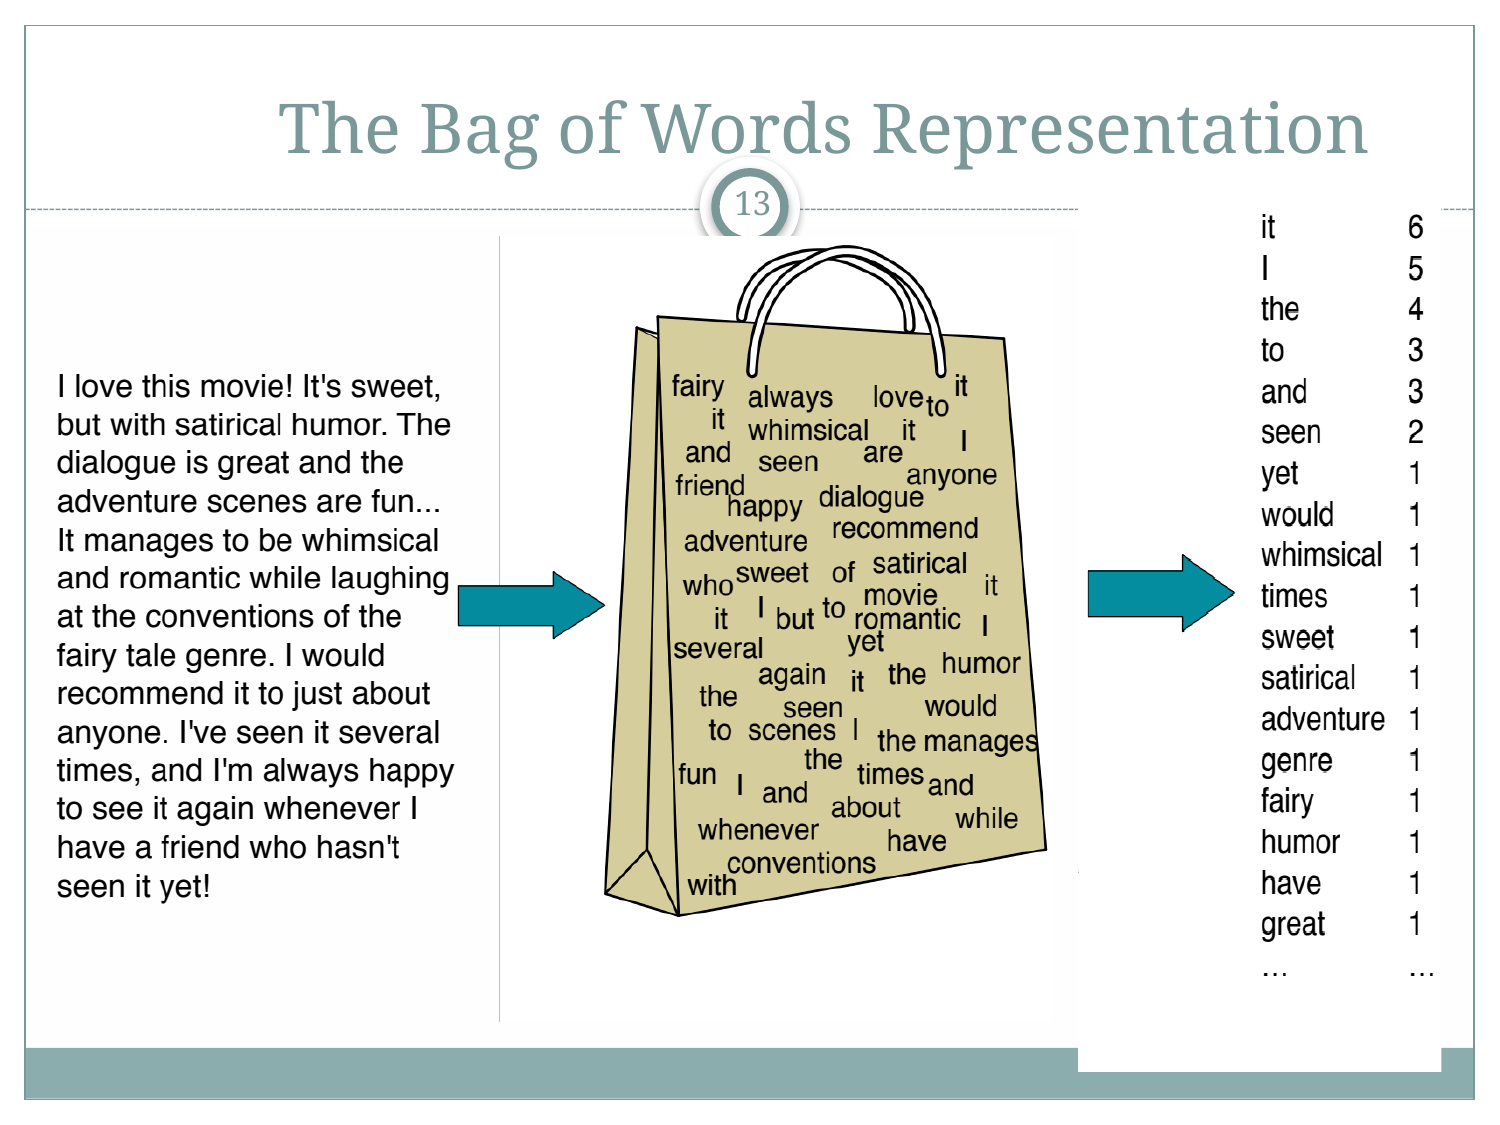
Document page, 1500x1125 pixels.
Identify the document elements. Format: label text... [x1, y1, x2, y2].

title The Bag of Words Representation [212, 12, 1438, 175]
slide_number 13 [715, 168, 791, 233]
picture [49, 236, 1054, 1094]
picture [1077, 171, 1469, 1072]
